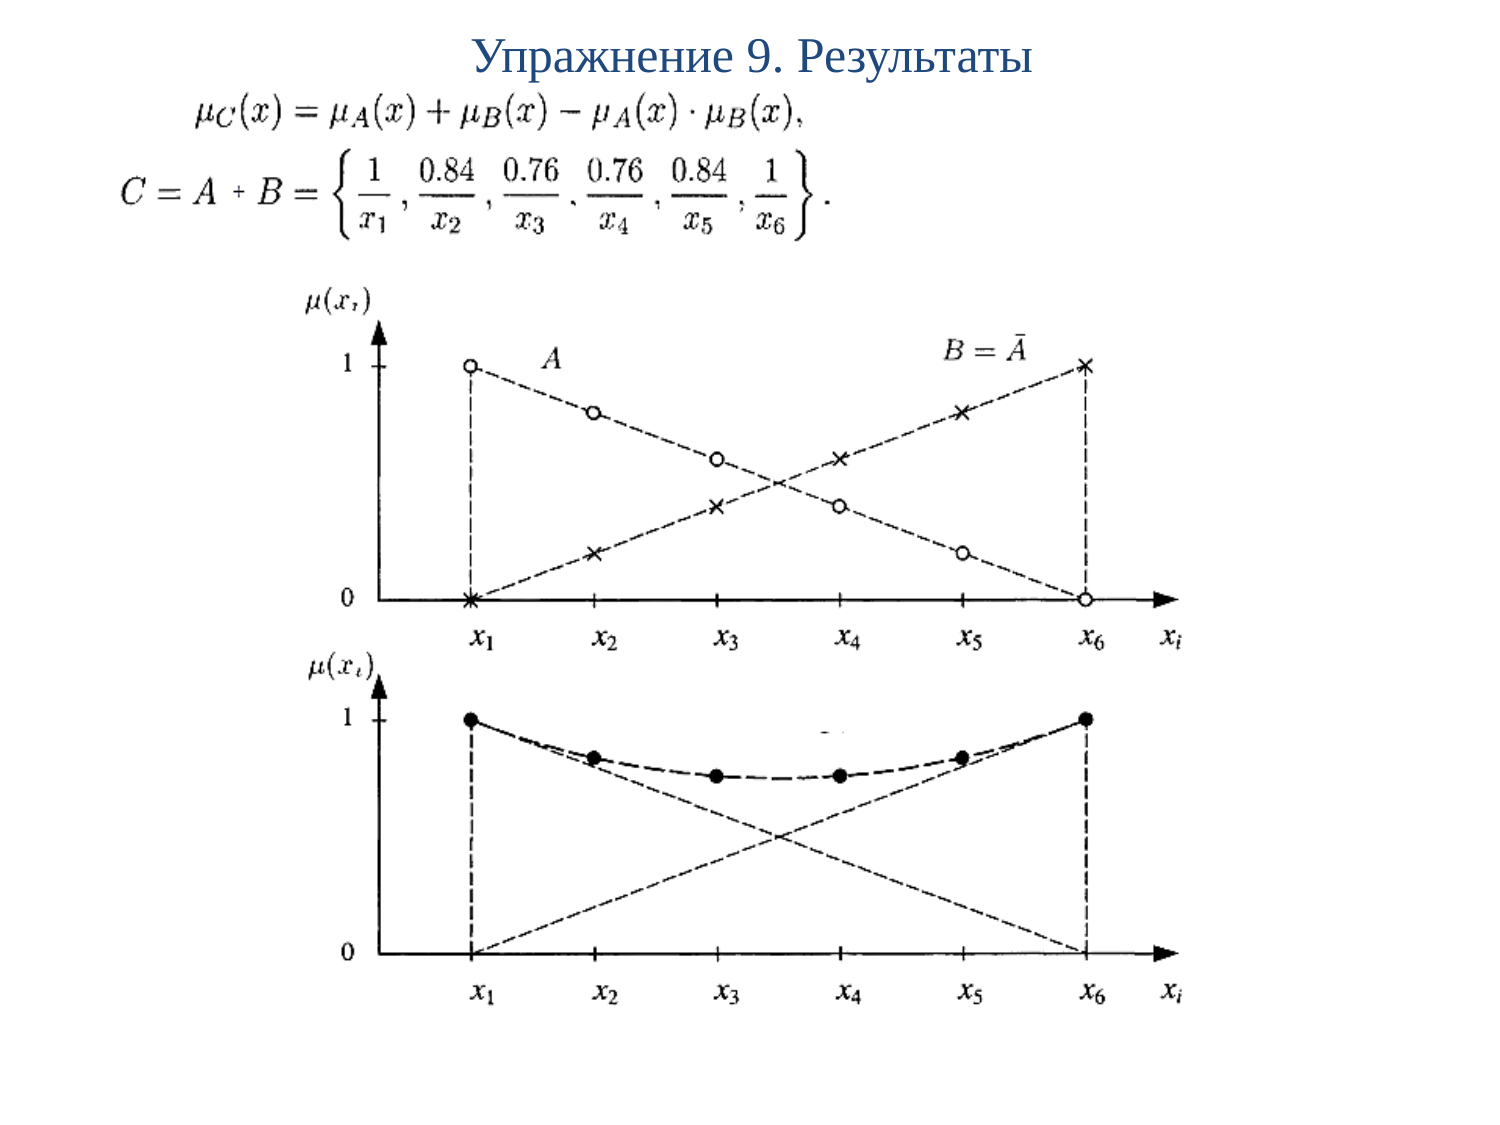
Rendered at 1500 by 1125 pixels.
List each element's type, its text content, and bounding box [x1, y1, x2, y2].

picture [284, 278, 1221, 1017]
title Упражнение 9. Результаты [76, 2, 1427, 102]
picture [100, 89, 845, 268]
